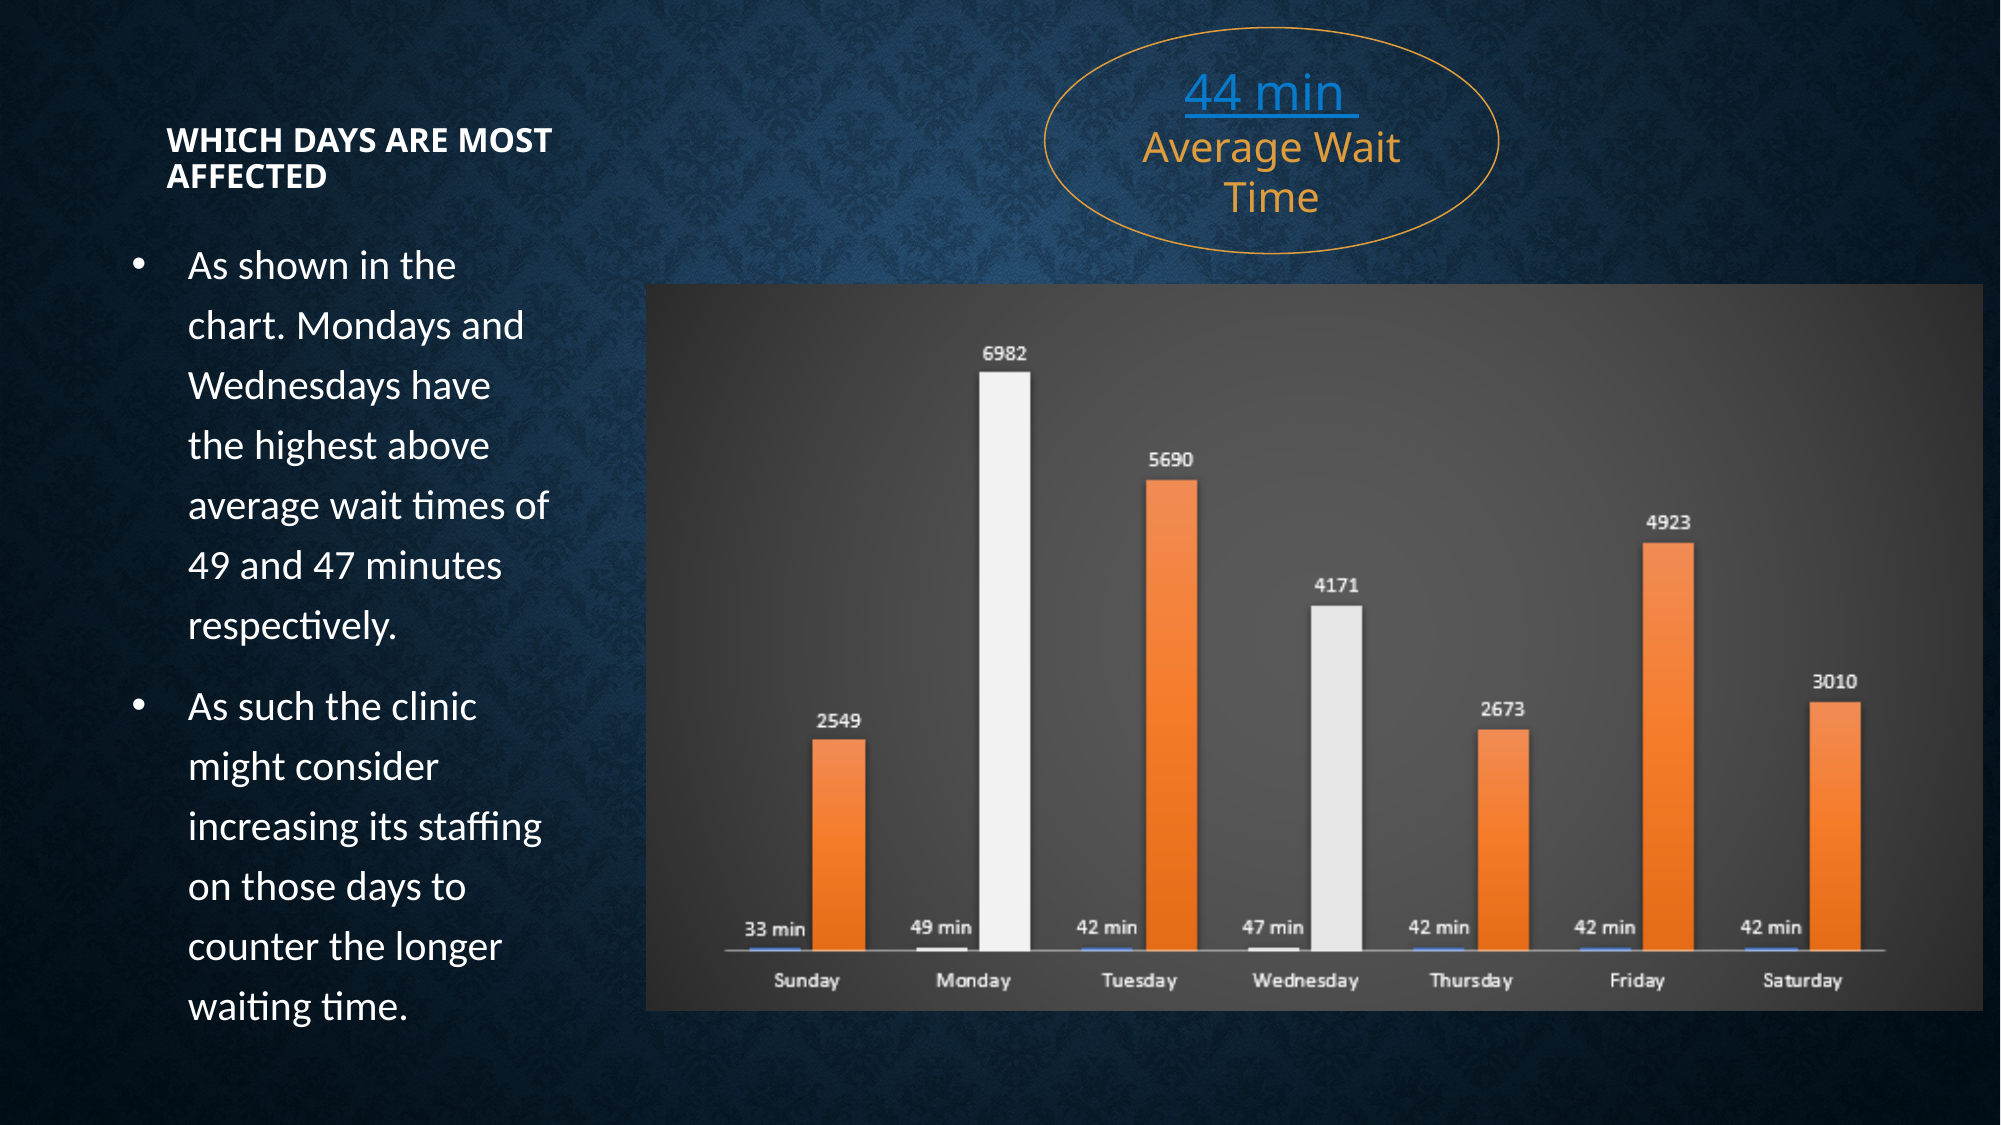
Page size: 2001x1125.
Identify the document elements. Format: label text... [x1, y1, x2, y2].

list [645, 284, 1983, 1011]
text_box 44 min Average Wait Time [1044, 27, 1499, 254]
title Which days are most affected [151, 39, 690, 203]
list As shown in the chart. Mondays and Wednesdays have the highest above average wait times of 49 and 47 minutes respectively. As such the clinic might consider increasing its staffing on those days to counter the longer waiting time. [116, 253, 571, 1004]
